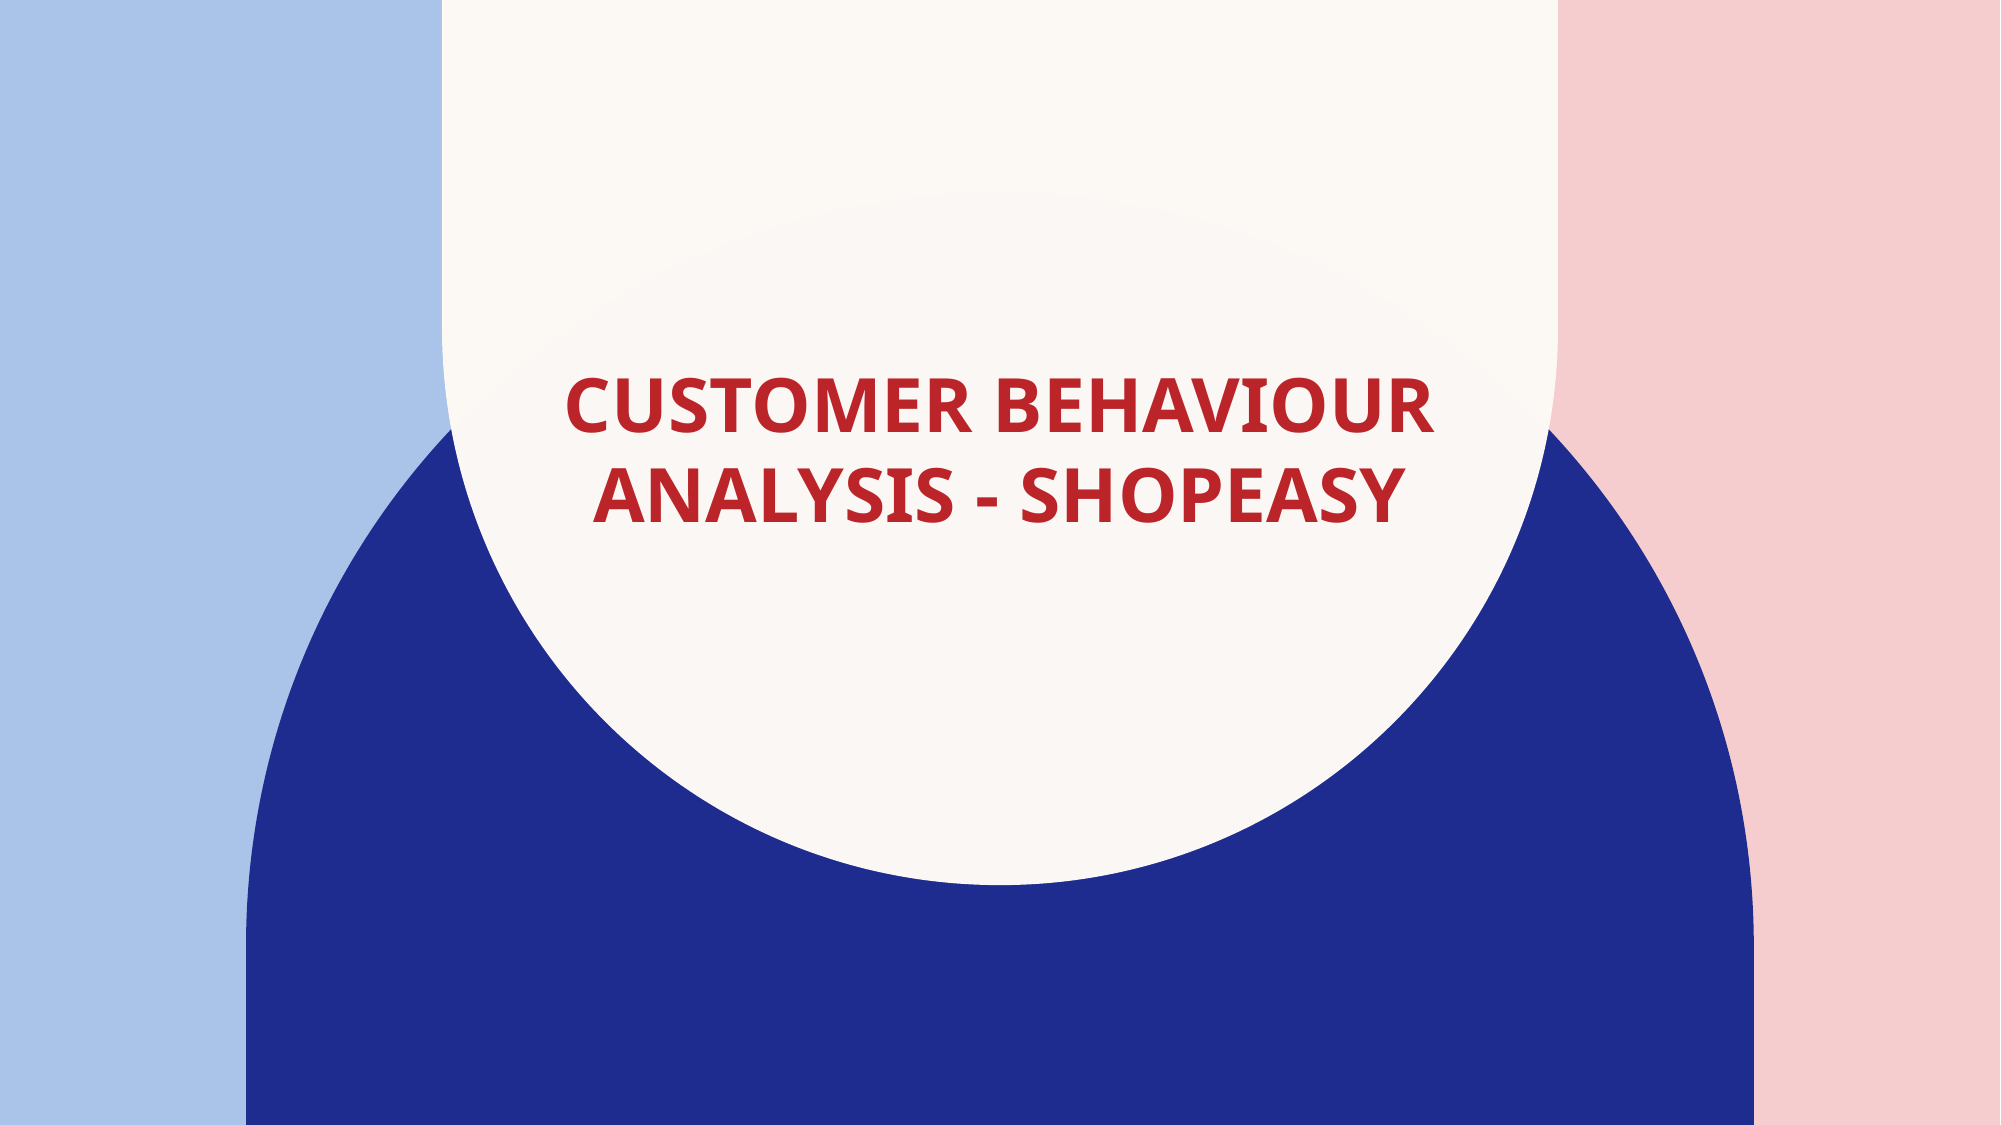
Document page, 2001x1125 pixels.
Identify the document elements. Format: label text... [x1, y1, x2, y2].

title CUSTOMER BEHAVIOUR ANALYSIS - SHOPEASY [475, 132, 1525, 762]
